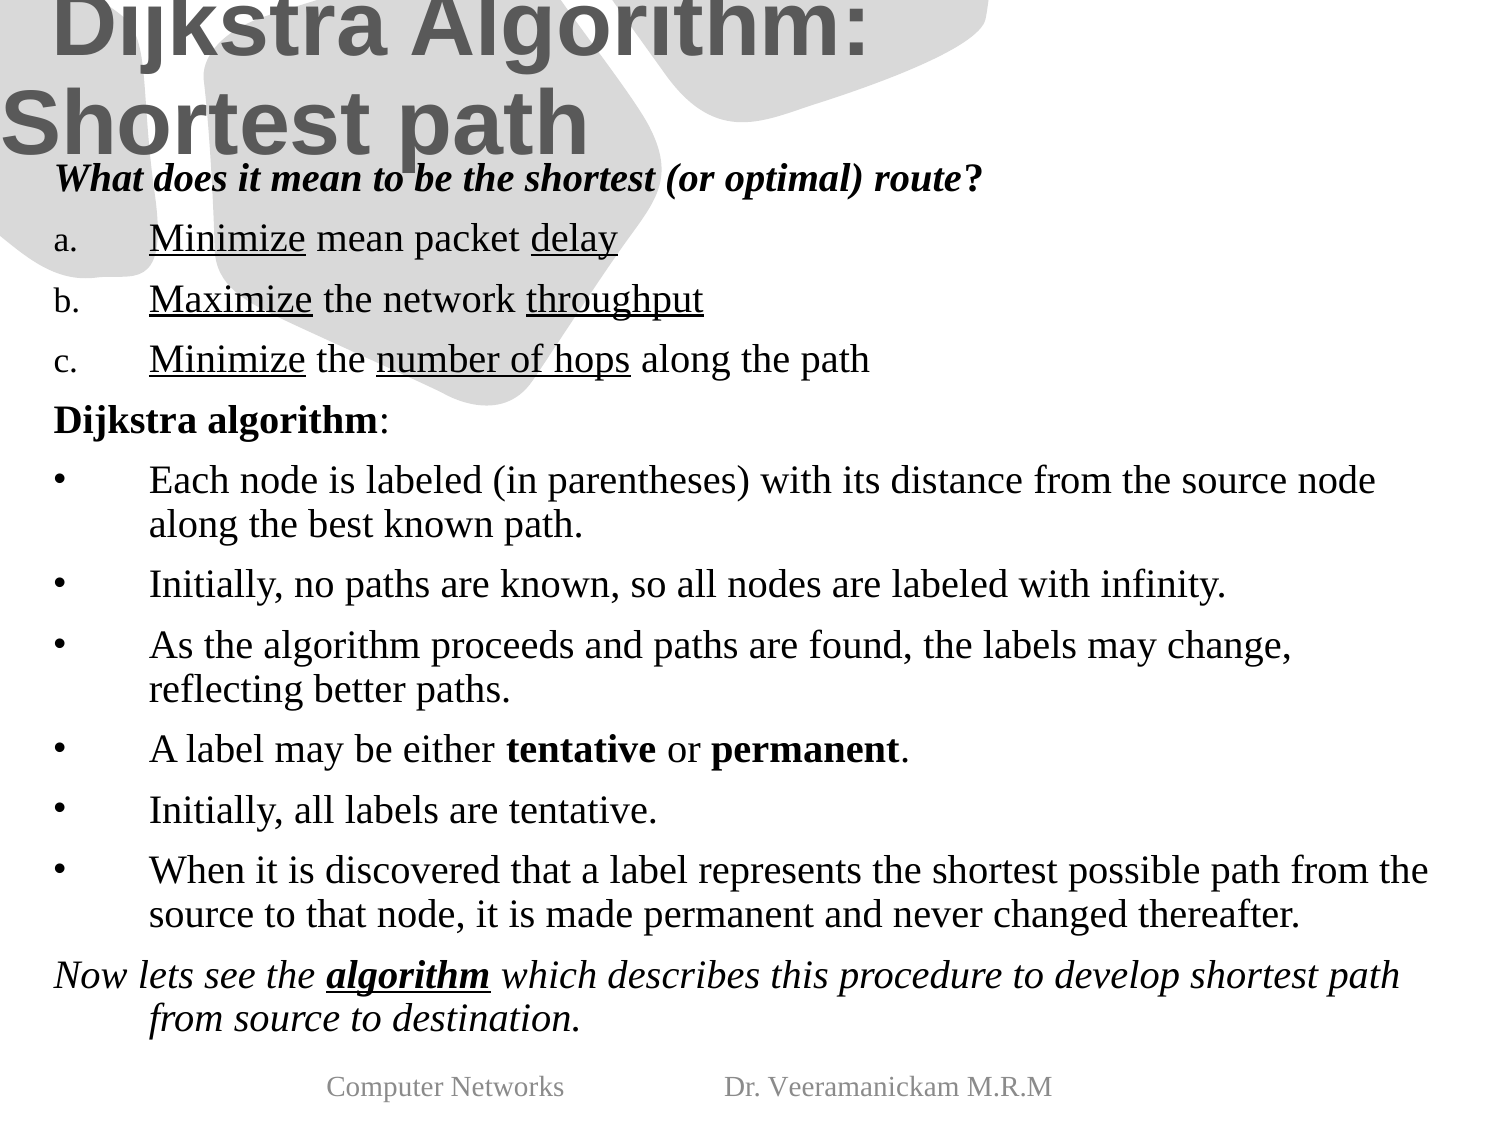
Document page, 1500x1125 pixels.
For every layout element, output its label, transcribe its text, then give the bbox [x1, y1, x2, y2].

list What does it mean to be the shortest (or optimal) route? Minimize mean packet delay Maximize the network throughput Minimize the number of hops along the path Dijkstra algorithm: Each node is labeled (in parentheses) with its distance from the source node along the best known path. Initially, no paths are known, so all nodes are labeled with infinity. As the algorithm proceeds and paths are found, the labels may change, reflecting better paths. A label may be either tentative or permanent. Initially, all labels are tentative. When it is discovered that a label represents the shortest possible path from the source to that node, it is made permanent and never changed thereafter. Now lets see the algorithm which describes this procedure to develop shortest path from source to destination. [53, 156, 1444, 1046]
title Dijkstra Algorithm: Shortest path [0, 0, 900, 150]
footer Computer Networks Dr. Veeramanickam M.R.M [0, 1054, 1380, 1115]
